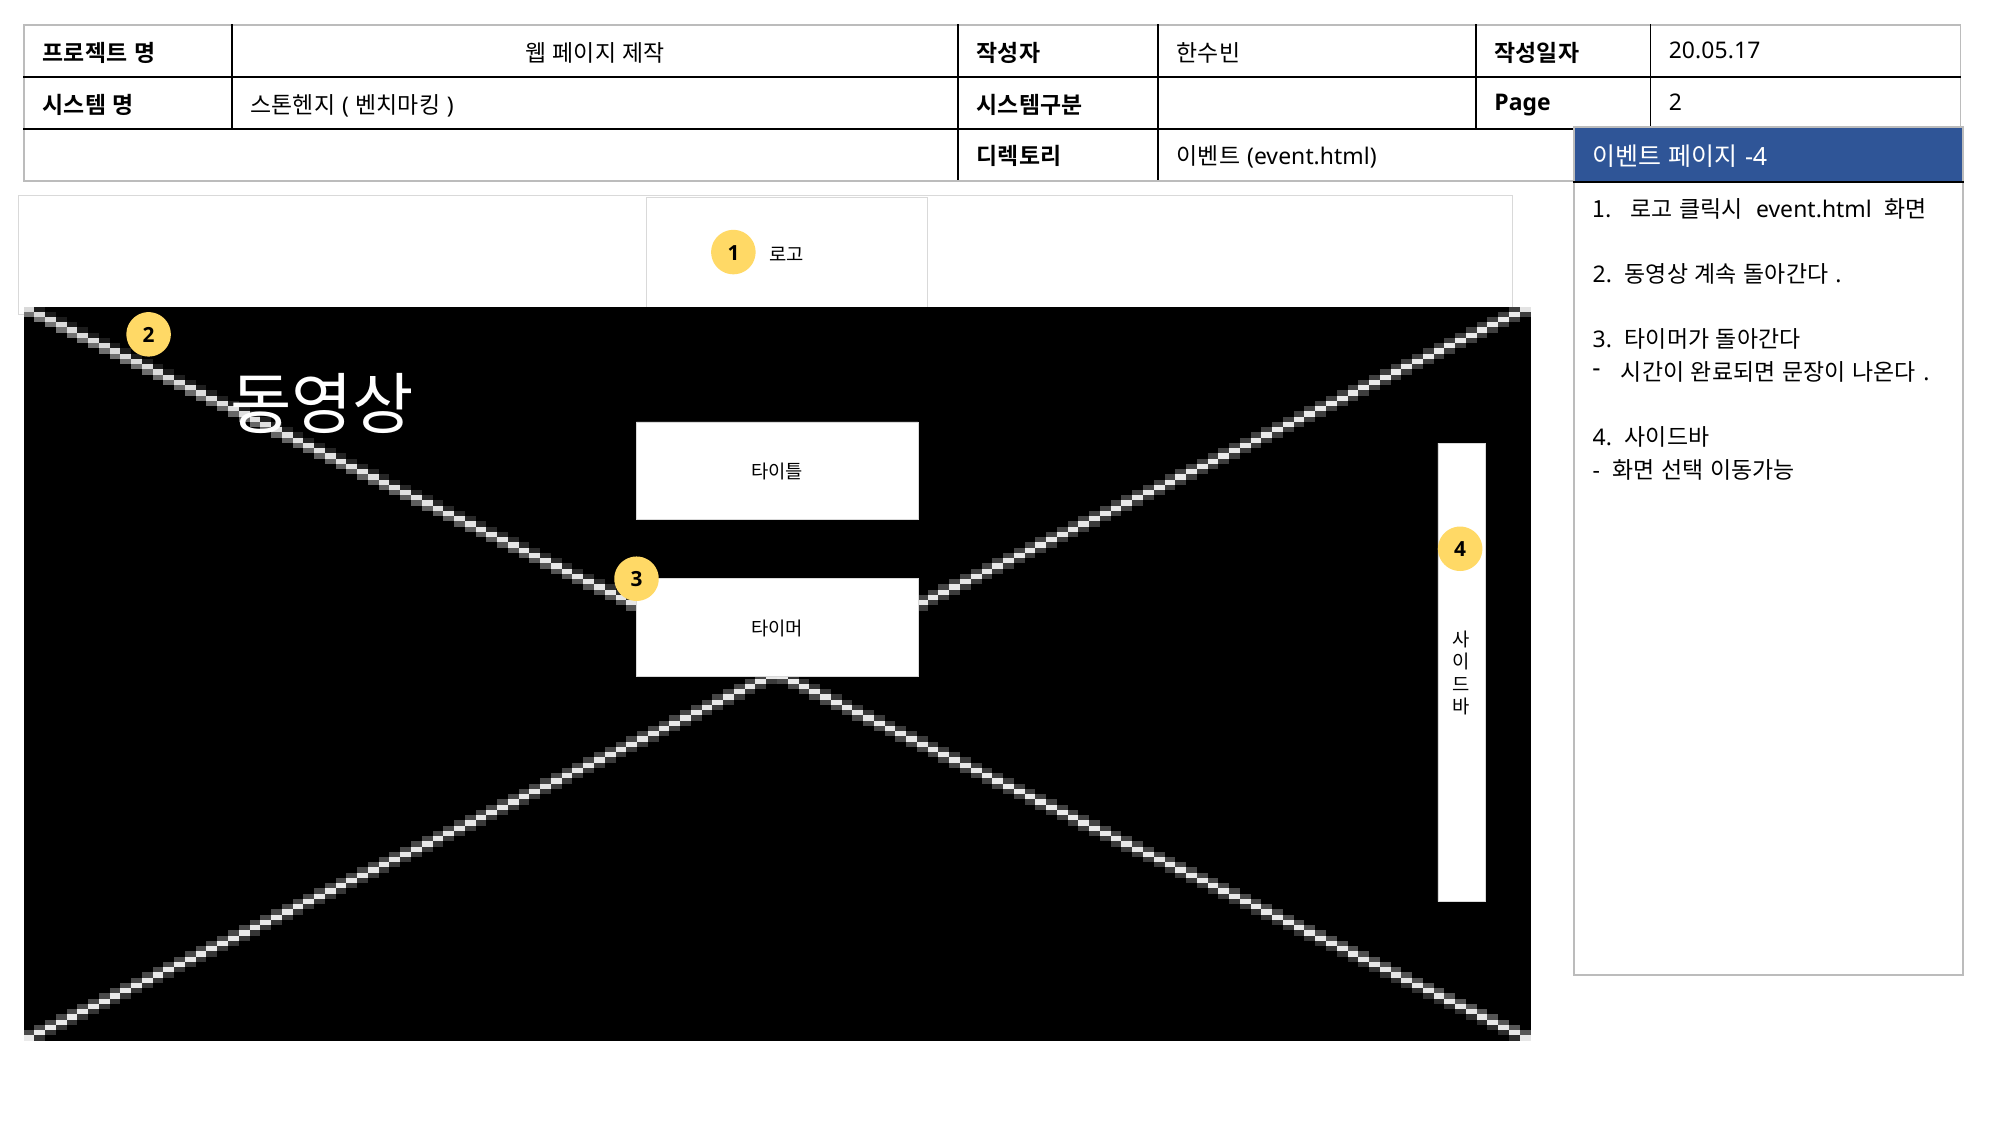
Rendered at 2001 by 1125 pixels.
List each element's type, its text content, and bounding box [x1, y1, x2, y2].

table_header 프로젝트 명 [25, 26, 231, 76]
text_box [614, 556, 659, 601]
table_header 웹 페이지 제작 [233, 26, 957, 76]
table_header 이벤트 페이지-4 [1575, 128, 1962, 181]
table_cell 이벤트(event.html) [1159, 130, 1573, 180]
table_cell 스톤헨지(벤치마킹) [233, 78, 957, 128]
table_cell [1159, 78, 1475, 128]
table_header 작성일자 [1477, 26, 1650, 76]
table_header 작성자 [959, 26, 1157, 76]
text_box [1437, 526, 1483, 572]
table_header 한수빈 [1159, 26, 1475, 76]
table_cell 로고 클릭시 event.html 화면 2. 동영상 계속 돌아간다. 3. 타이머가 돌아간다 시간이 완료되면 문장이 나온다. 4. 사이드바 - 화면 선택 이동가능 [1575, 183, 1962, 974]
table_cell 2 [1651, 78, 1960, 126]
text_box 로고 [645, 196, 928, 307]
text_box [126, 312, 171, 357]
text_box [24, 307, 1531, 1041]
table_cell 시스템구분 [959, 78, 1157, 128]
table_cell 시스템 명 [25, 78, 231, 128]
table_header 20.05.17 [1651, 26, 1960, 76]
table_cell [25, 130, 957, 180]
table_cell Page [1477, 78, 1650, 128]
text_box 728x90 [17, 195, 1513, 316]
table_cell 디렉토리 [959, 130, 1157, 180]
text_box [711, 229, 756, 275]
